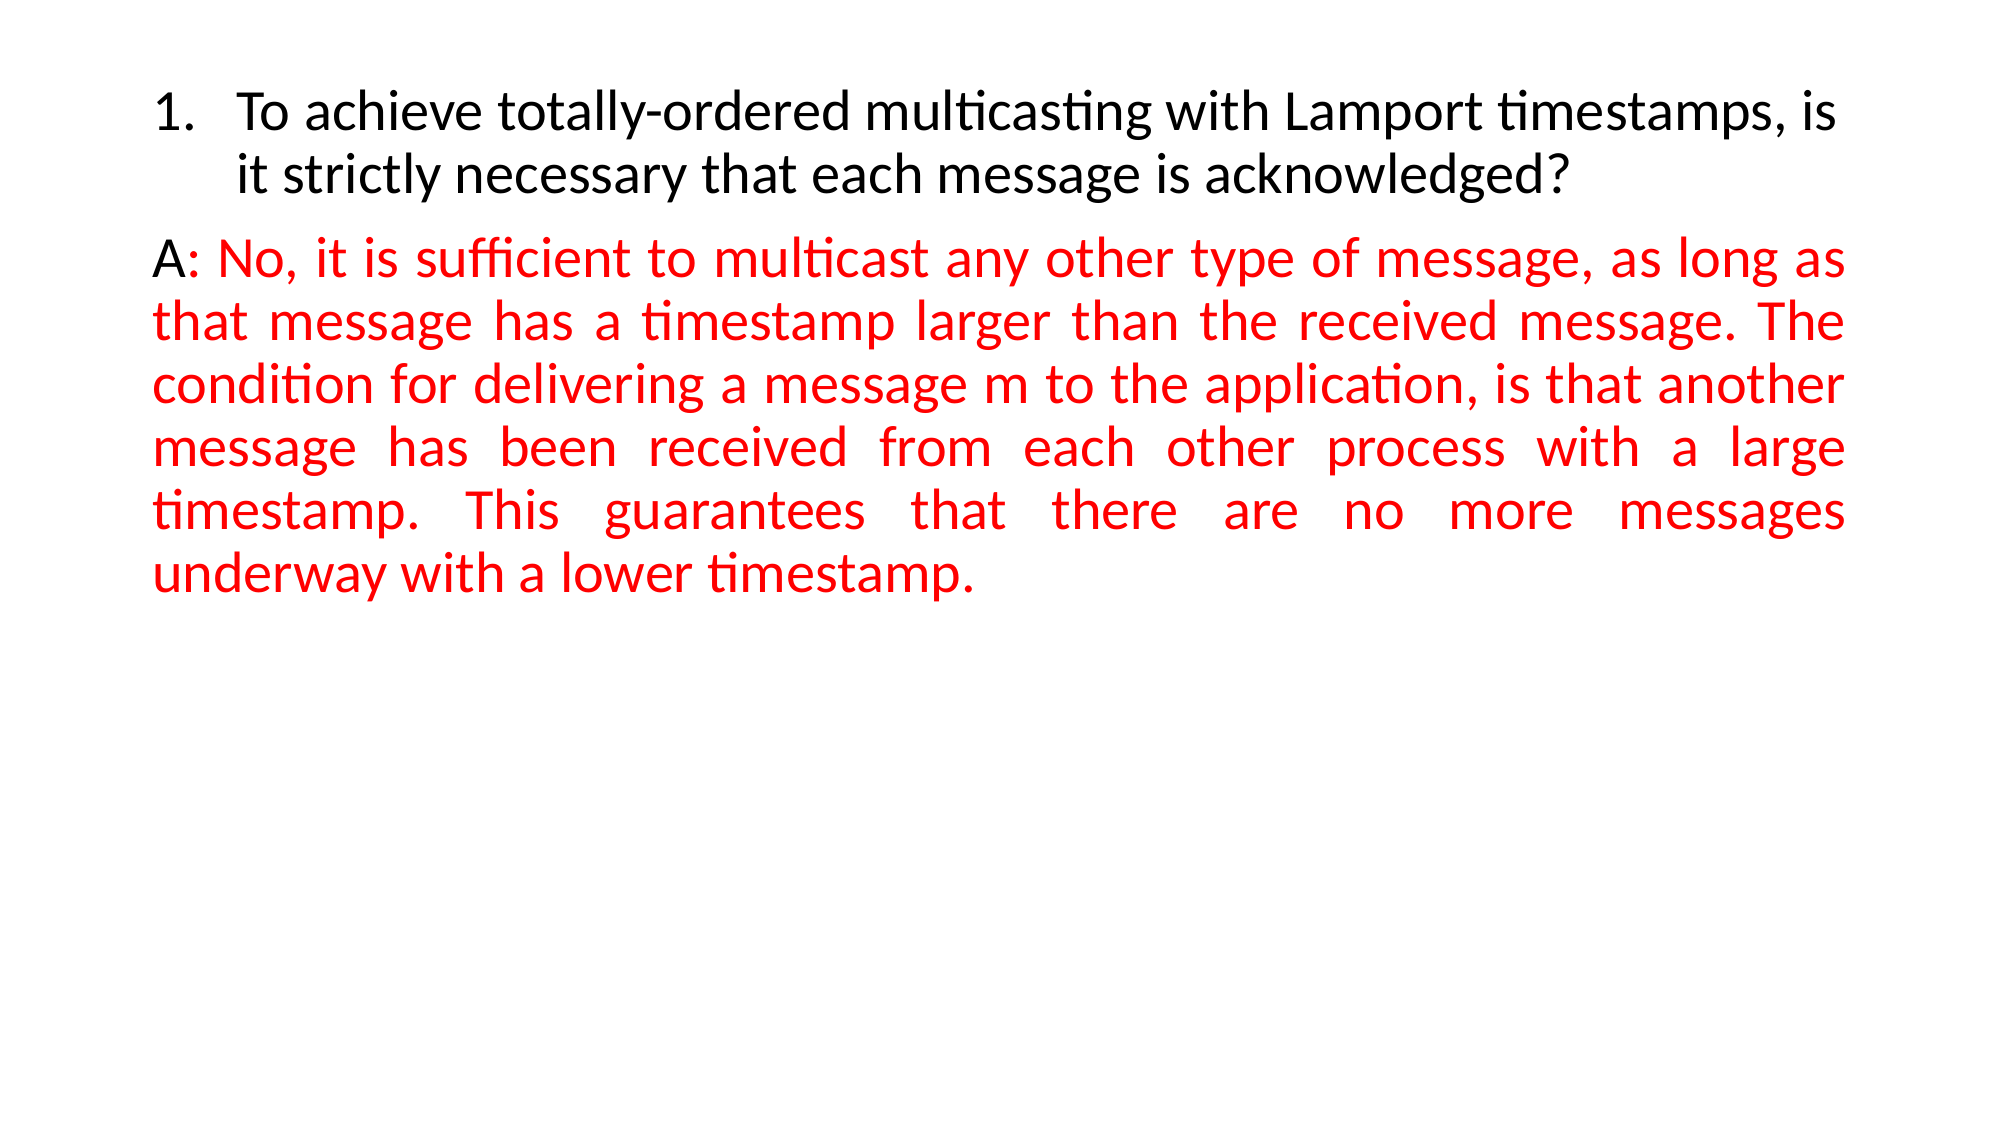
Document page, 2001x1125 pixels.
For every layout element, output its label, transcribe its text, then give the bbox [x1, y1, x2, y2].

list To achieve totally-ordered multicasting with Lamport timestamps, is it strictly necessary that each message is acknowledged? A: No, it is sufficient to multicast any other type of message, as long as that message has a timestamp larger than the received message. The condition for delivering a message m to the application, is that another message has been received from each other process with a large timestamp. This guarantees that there are no more messages underway with a lower timestamp. [137, 72, 1863, 1014]
